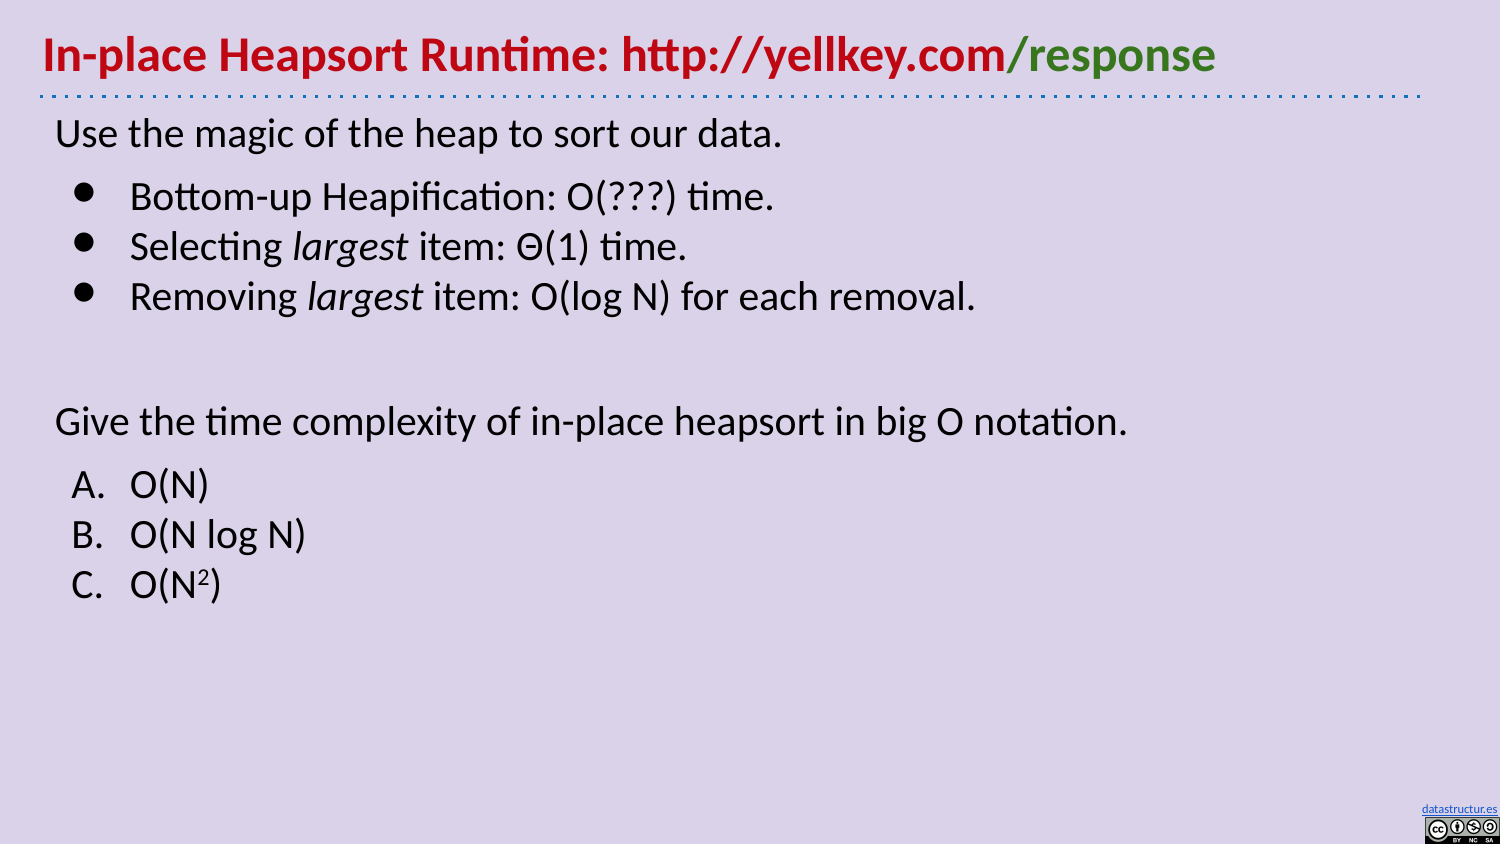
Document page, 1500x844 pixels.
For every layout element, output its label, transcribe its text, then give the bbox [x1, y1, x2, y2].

list Use the magic of the heap to sort our data. Bottom-up Heapification: O(???) time. Selecting largest item: Θ(1) time. Removing largest item: O(log N) for each removal. Give the time complexity of in-place heapsort in big O notation. O(N) O(N log N) O(N2) [39, 91, 1475, 773]
picture [1425, 817, 1500, 844]
title In-place Heapsort Runtime: http://yellkey.com/response [27, 15, 1378, 97]
